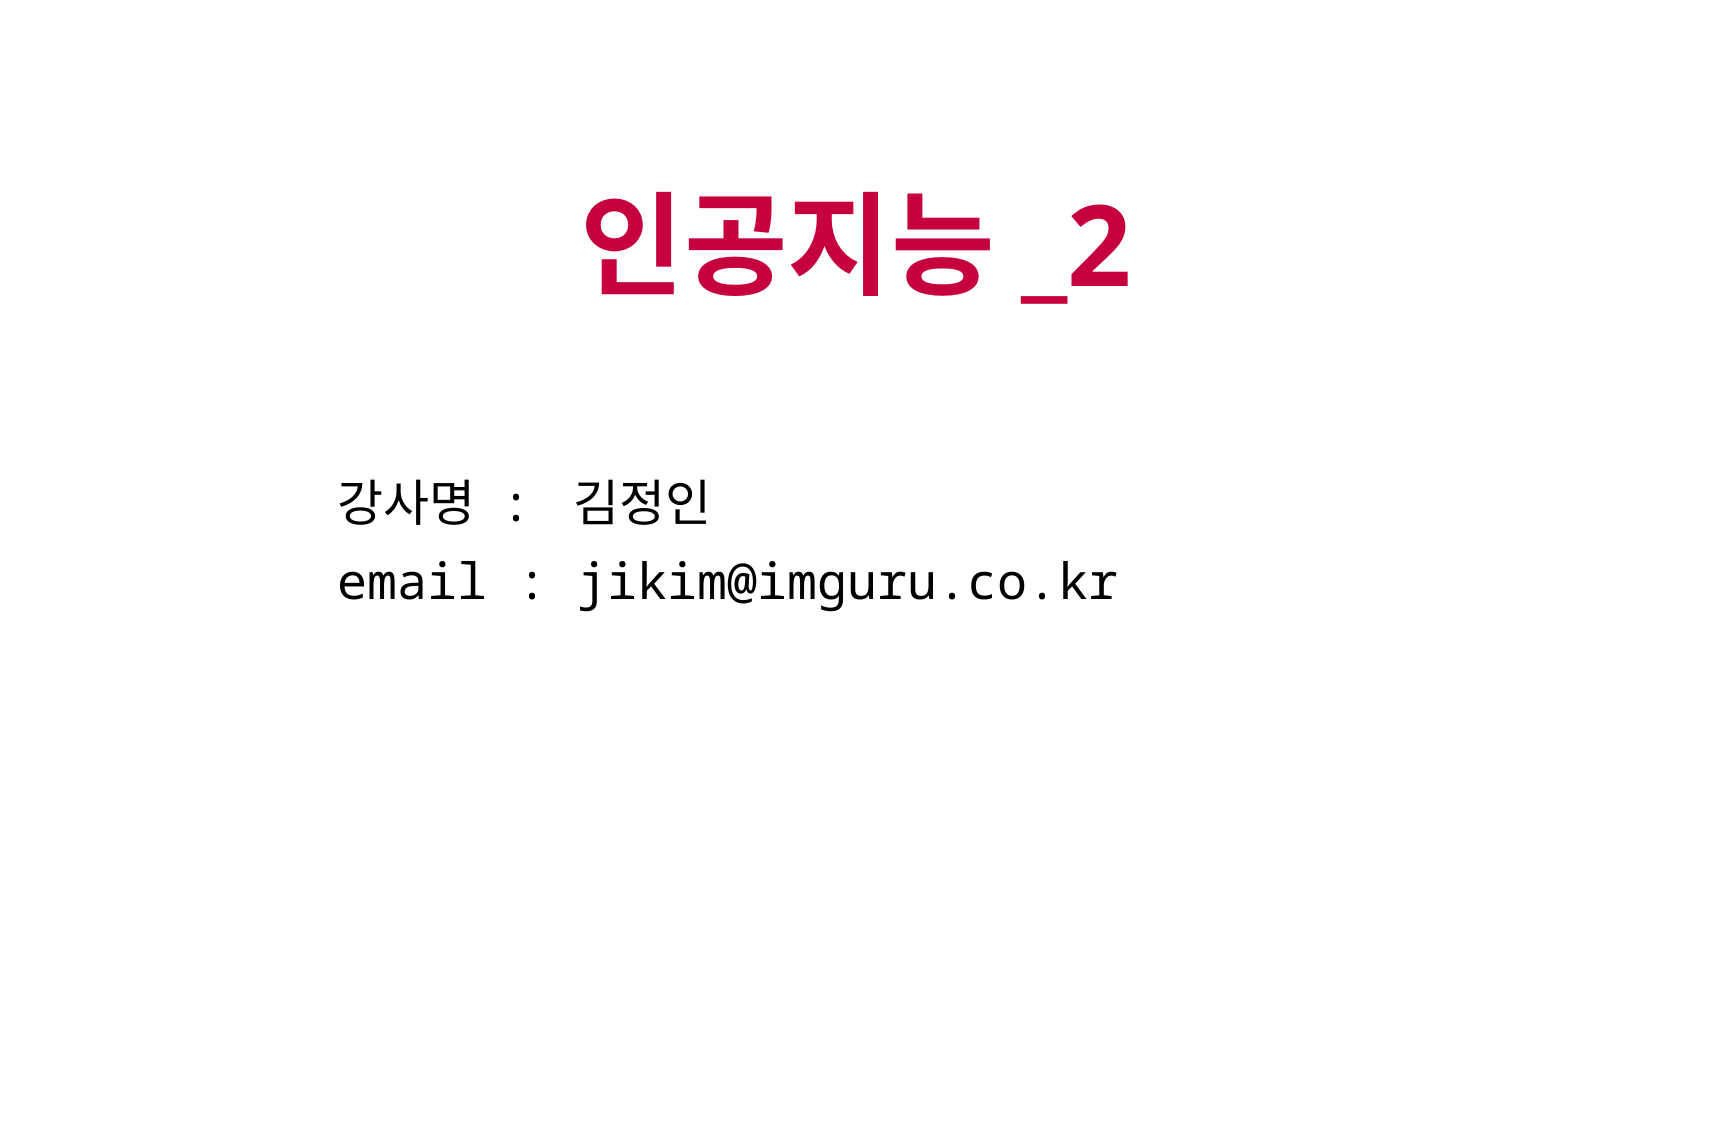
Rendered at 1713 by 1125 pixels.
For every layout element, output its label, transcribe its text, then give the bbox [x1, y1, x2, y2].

text_box 인공지능_2 [211, 155, 1502, 327]
text_box 강사명 : 김정인 email : jikim@imguru.co.kr [322, 446, 1133, 617]
